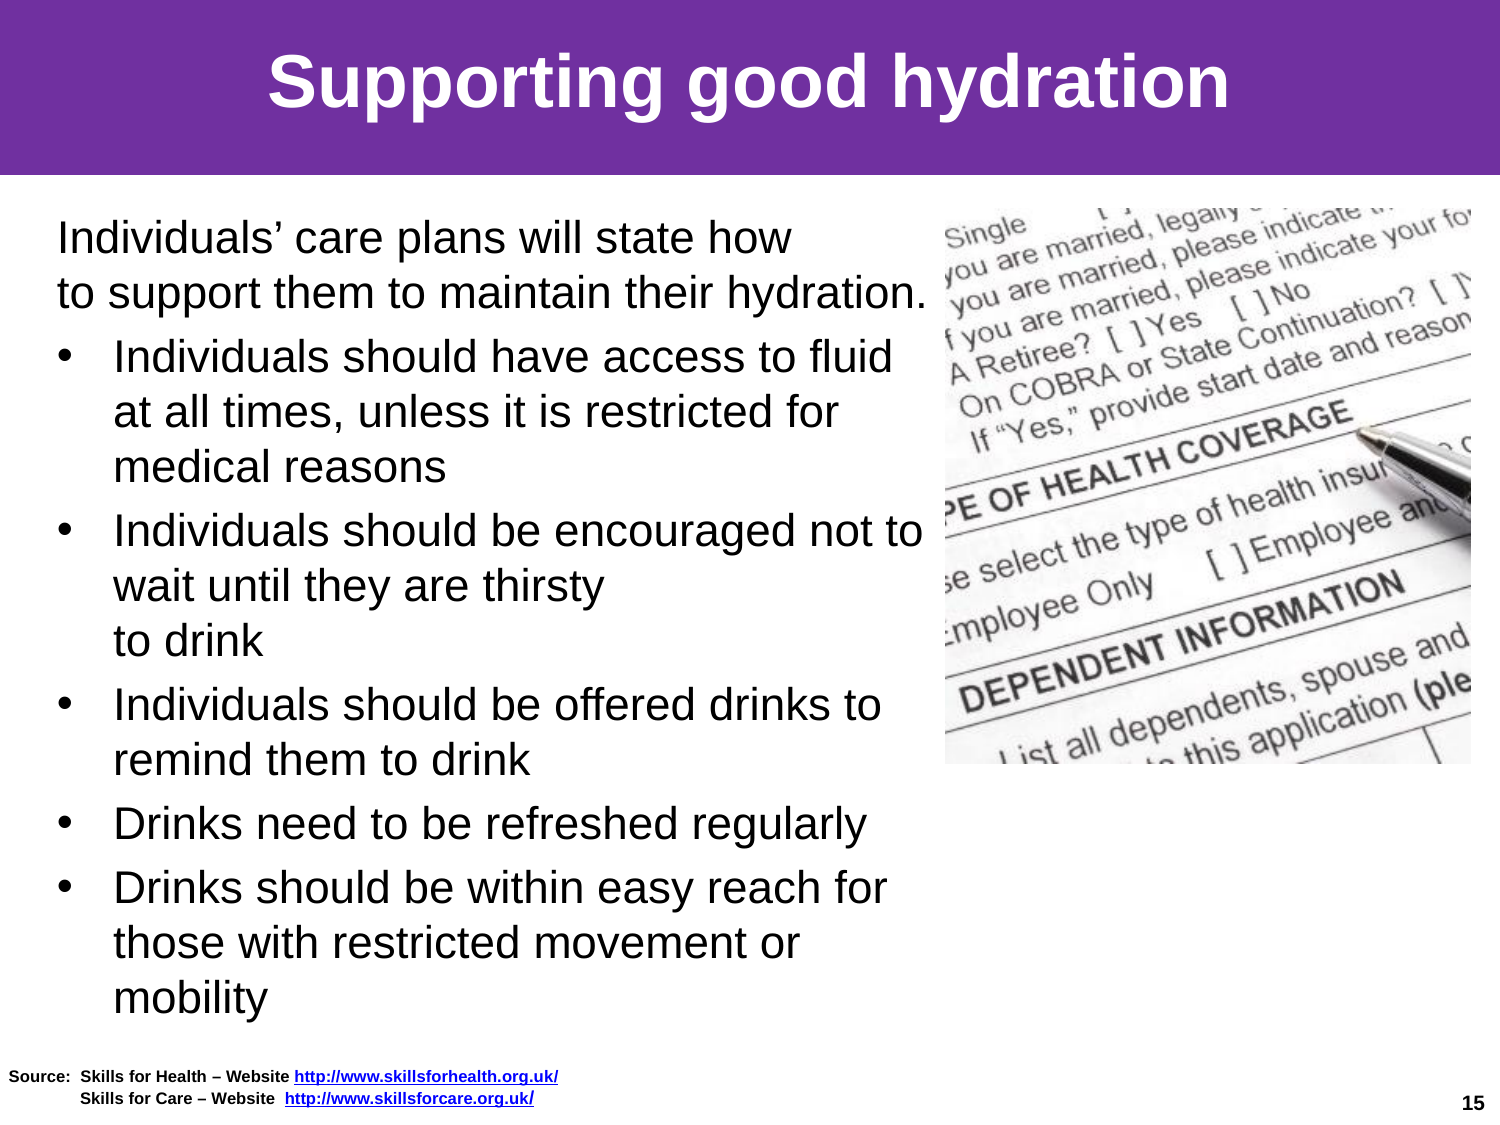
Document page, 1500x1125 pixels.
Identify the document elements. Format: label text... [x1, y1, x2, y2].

list Individuals’ care plans will state how to support them to maintain their hydration. Individuals should have access to fluid at all times, unless it is restricted for medical reasons Individuals should be encouraged not to wait until they are thirsty to drink Individuals should be offered drinks to remind them to drink Drinks need to be refreshed regularly Drinks should be within easy reach for those with restricted movement or mobility [41, 200, 951, 1059]
picture [944, 207, 1471, 764]
text_box Source: Skills for Health – Website http://www.skillsforhealth.org.uk/ Skills for Care – Website http://www.skillsforcare.org.uk/ [0, 1058, 640, 1116]
text_box 15 [1447, 1082, 1500, 1122]
title Supporting good hydration [0, 0, 1500, 172]
